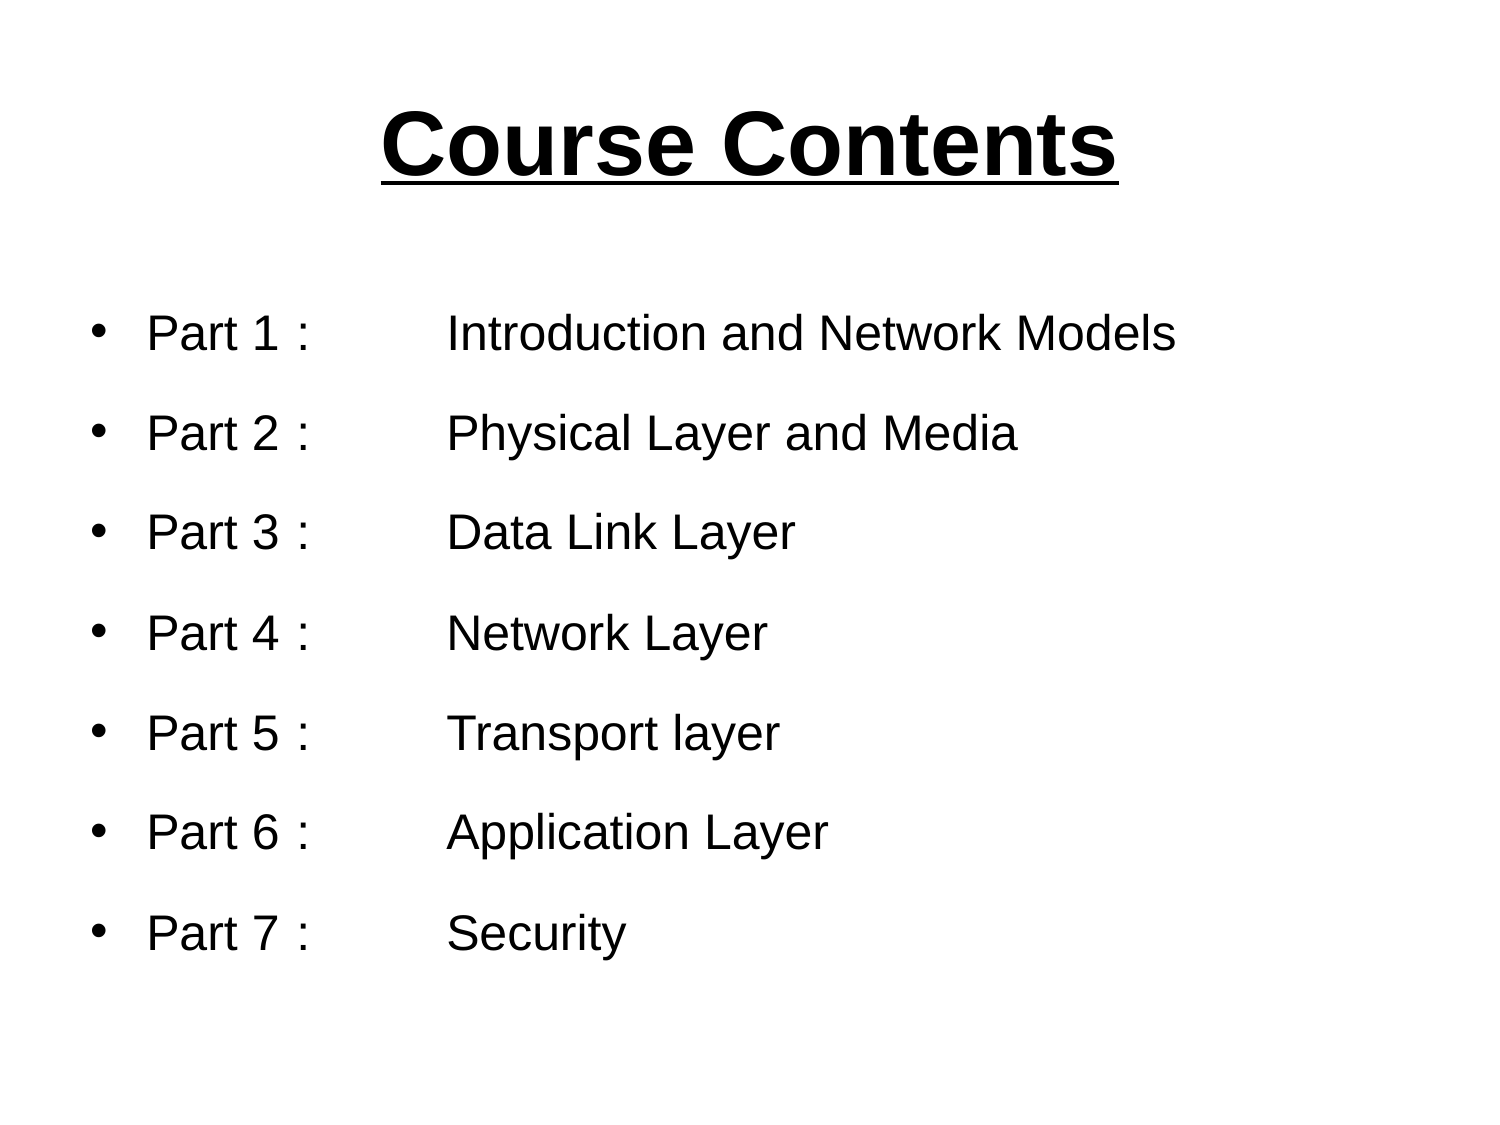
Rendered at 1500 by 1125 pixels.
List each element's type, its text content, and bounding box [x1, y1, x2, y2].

list Part 1 : Introduction and Network Models Part 2 : Physical Layer and Media Part 3 : Data Link Layer Part 4 : Network Layer Part 5 : Transport layer Part 6 : Application Layer Part 7 : Security [75, 262, 1425, 1005]
title Course Contents [75, 45, 1425, 233]
